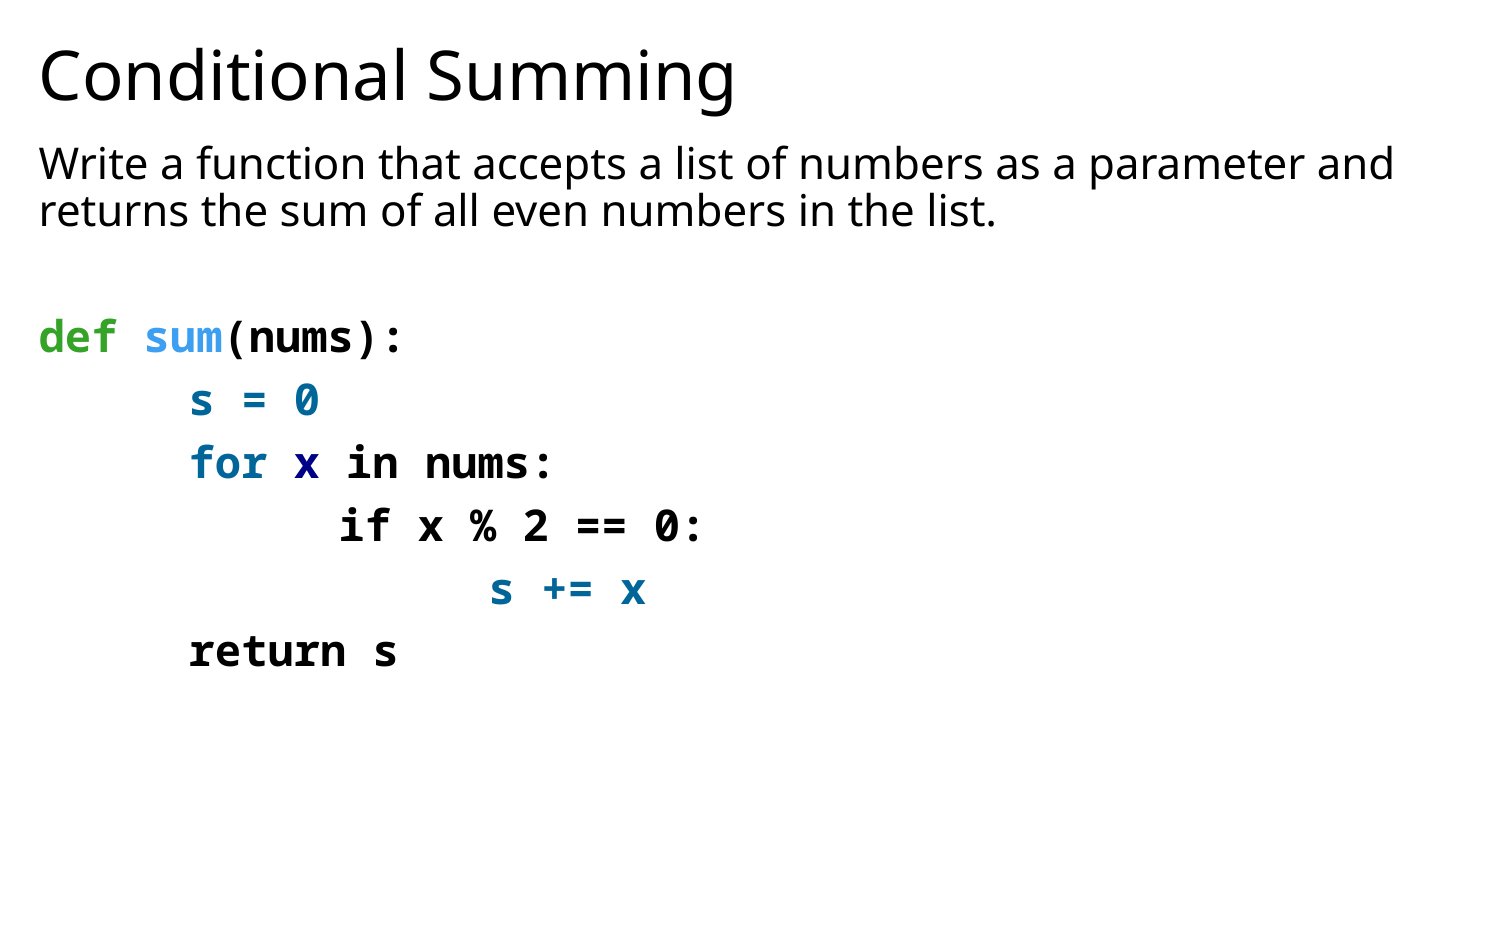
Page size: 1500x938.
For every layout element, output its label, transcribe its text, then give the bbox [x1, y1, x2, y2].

title Conditional Summing [23, 21, 1181, 134]
list Write a function that accepts a list of numbers as a parameter and returns the sum of all even numbers in the list. def sum(nums): s = 0 for x in nums: if x % 2 == 0: s += x return s [23, 134, 1456, 916]
